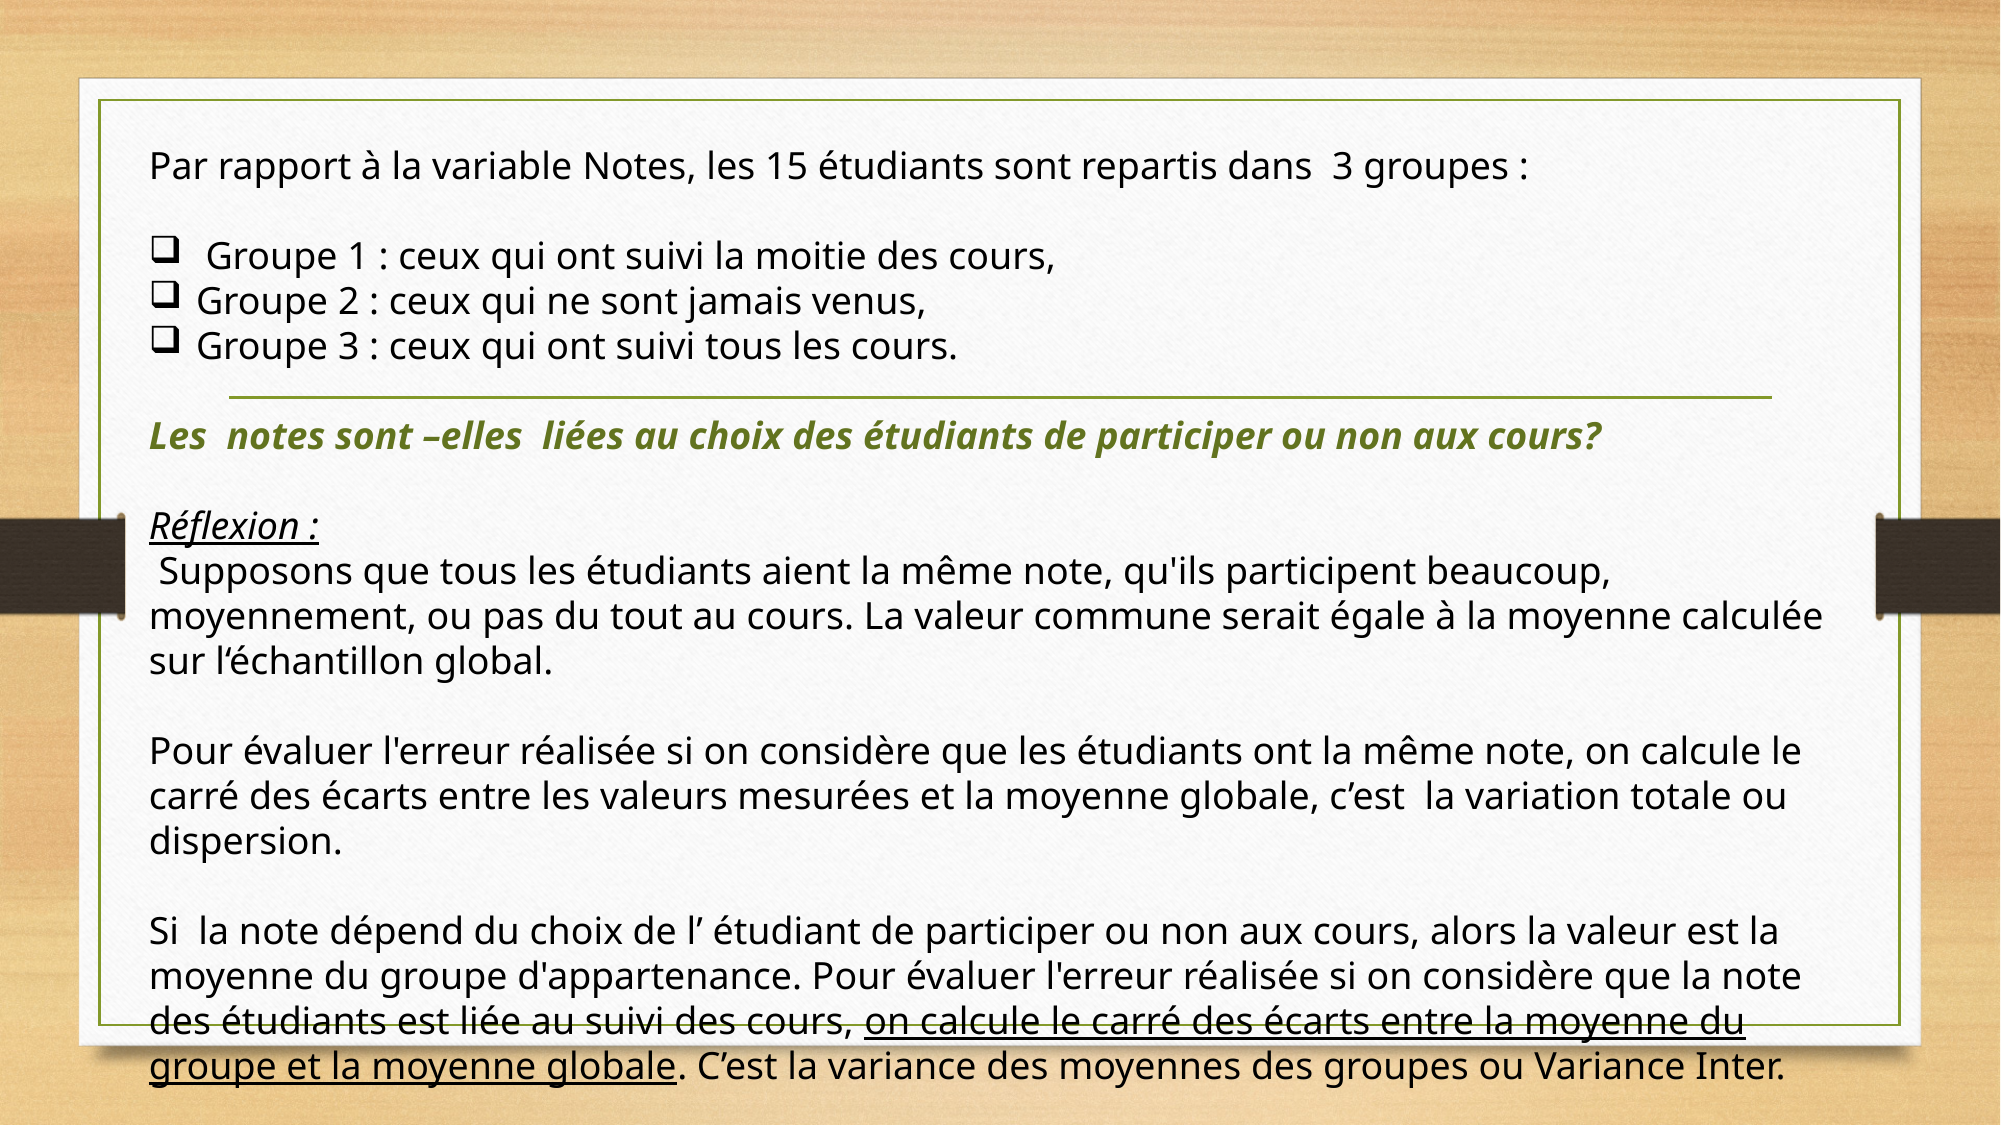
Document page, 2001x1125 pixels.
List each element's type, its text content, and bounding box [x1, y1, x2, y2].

text_box Par rapport à la variable Notes, les 15 étudiants sont repartis dans 3 groupes : Groupe 1 : ceux qui ont suivi la moitie des cours, Groupe 2 : ceux qui ne sont jamais venus, Groupe 3 : ceux qui ont suivi tous les cours. Les notes sont –elles liées au choix des étudiants de participer ou non aux cours? Réflexion : Supposons que tous les étudiants aient la même note, qu'ils participent beaucoup, moyennement, ou pas du tout au cours. La valeur commune serait égale à la moyenne calculée sur l‘échantillon global. Pour évaluer l'erreur réalisée si on considère que les étudiants ont la même note, on calcule le carré des écarts entre les valeurs mesurées et la moyenne globale, c’est la variation totale ou dispersion. Si la note dépend du choix de l’ étudiant de participer ou non aux cours, alors la valeur est la moyenne du groupe d'appartenance. Pour évaluer l'erreur réalisée si on considère que la note des étudiants est liée au suivi des cours, on calcule le carré des écarts entre la moyenne du groupe et la moyenne globale. C’est la variance des moyennes des groupes ou Variance Inter. [134, 134, 1866, 1125]
picture [0, 0, 2001, 1125]
